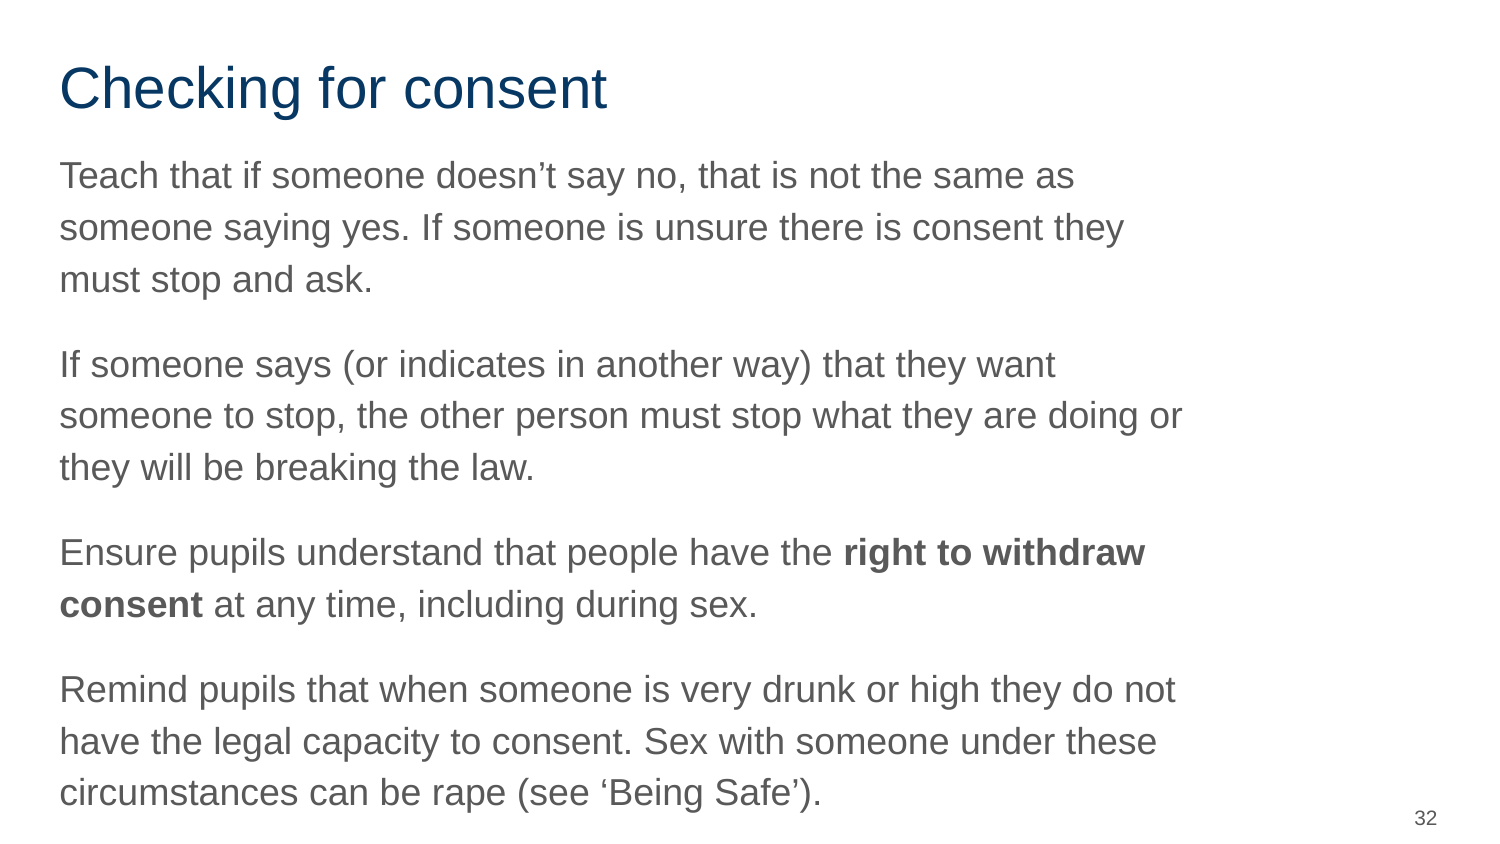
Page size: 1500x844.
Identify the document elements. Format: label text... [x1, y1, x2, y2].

slide_number ‹#› [1393, 789, 1453, 844]
title Checking for consent [44, 35, 1490, 130]
list Teach that if someone doesn’t say no, that is not the same as someone saying yes. If someone is unsure there is consent they must stop and ask. If someone says (or indicates in another way) that they want someone to stop, the other person must stop what they are doing or they will be breaking the law. Ensure pupils understand that people have the right to withdraw consent at any time, including during sex. Remind pupils that when someone is very drunk or high they do not have the legal capacity to consent. Sex with someone under these circumstances can be rape (see ‘Being Safe’). [44, 129, 1224, 812]
